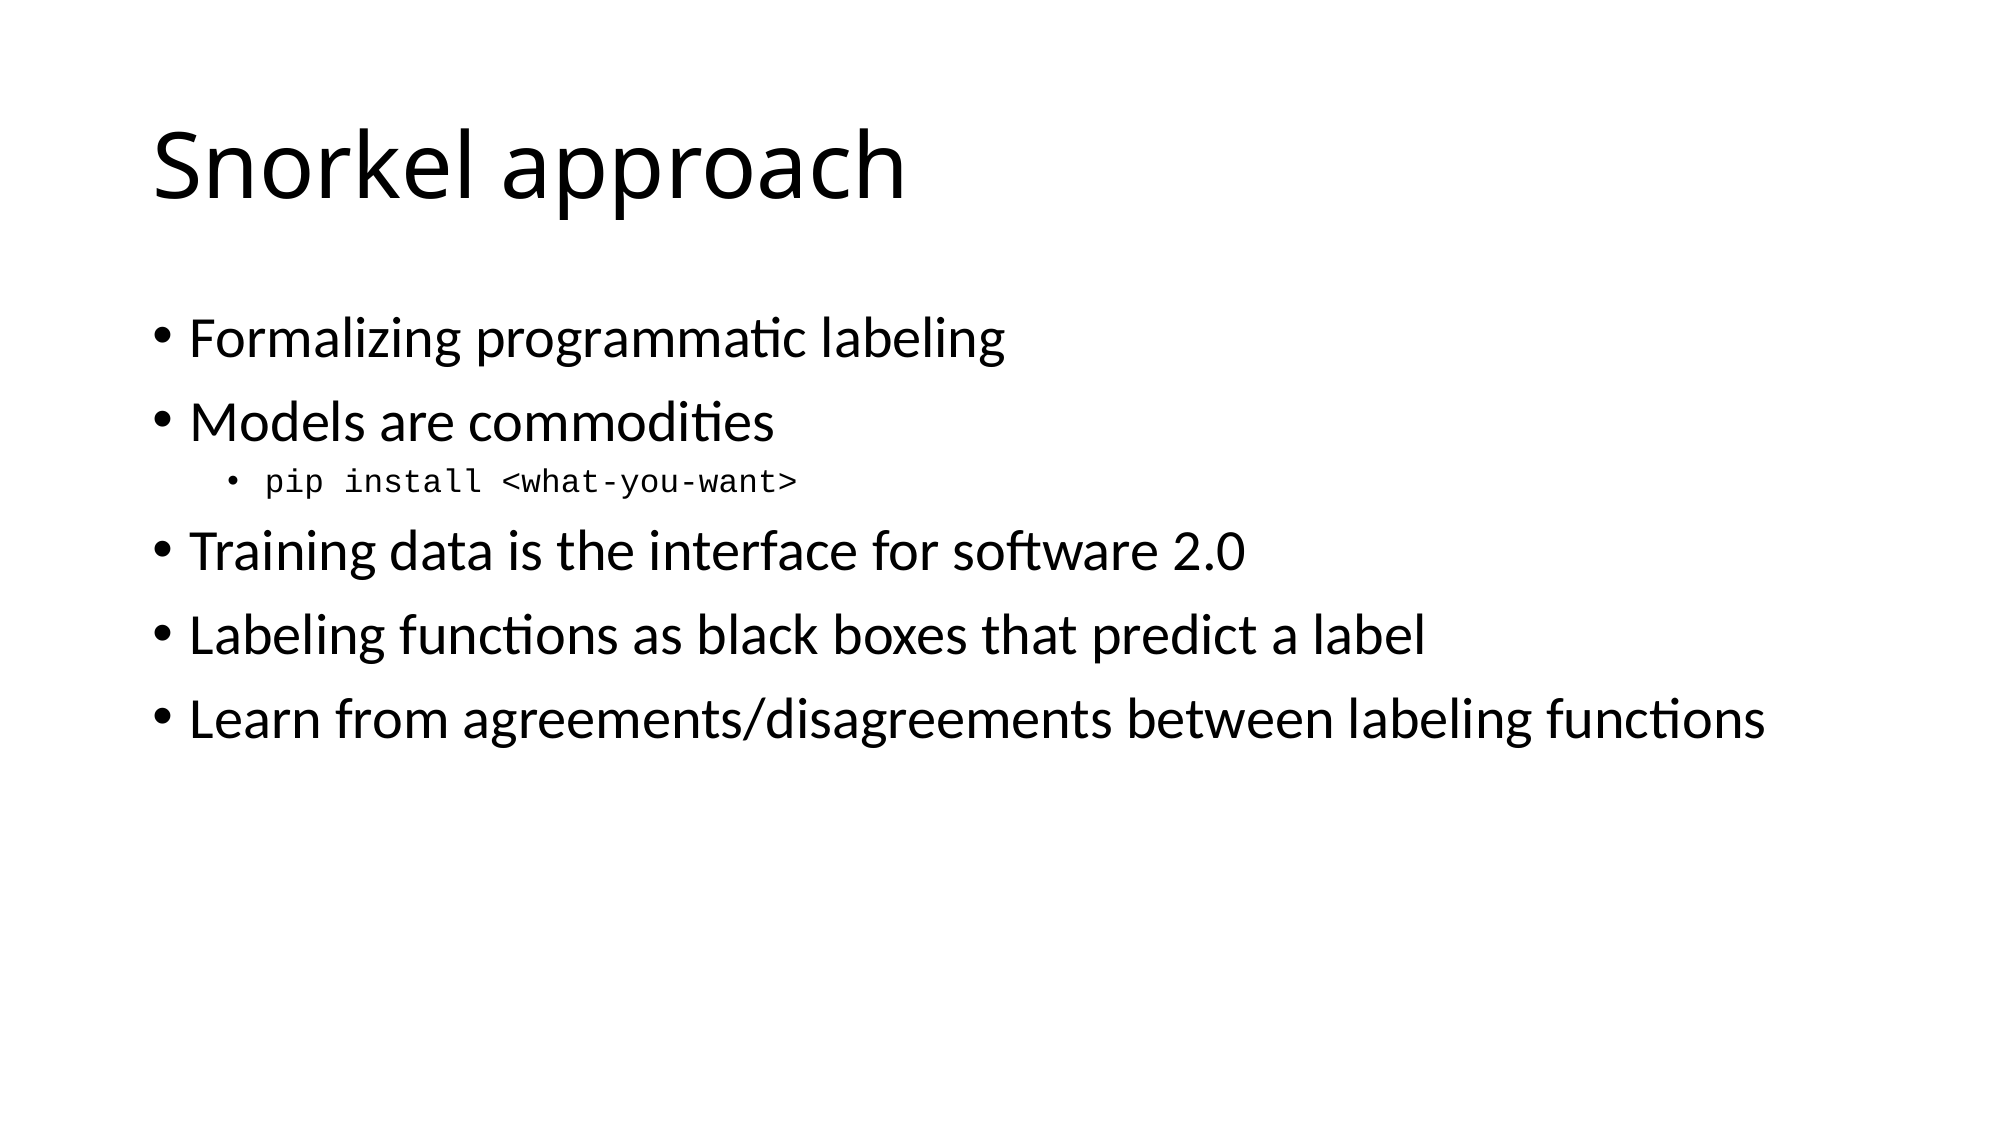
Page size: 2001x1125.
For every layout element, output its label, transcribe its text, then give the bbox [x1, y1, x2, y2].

list Formalizing programmatic labeling Models are commodities pip install <what-you-want> Training data is the interface for software 2.0 Labeling functions as black boxes that predict a label Learn from agreements/disagreements between labeling functions [137, 299, 1863, 1014]
title Snorkel approach [137, 59, 1863, 278]
